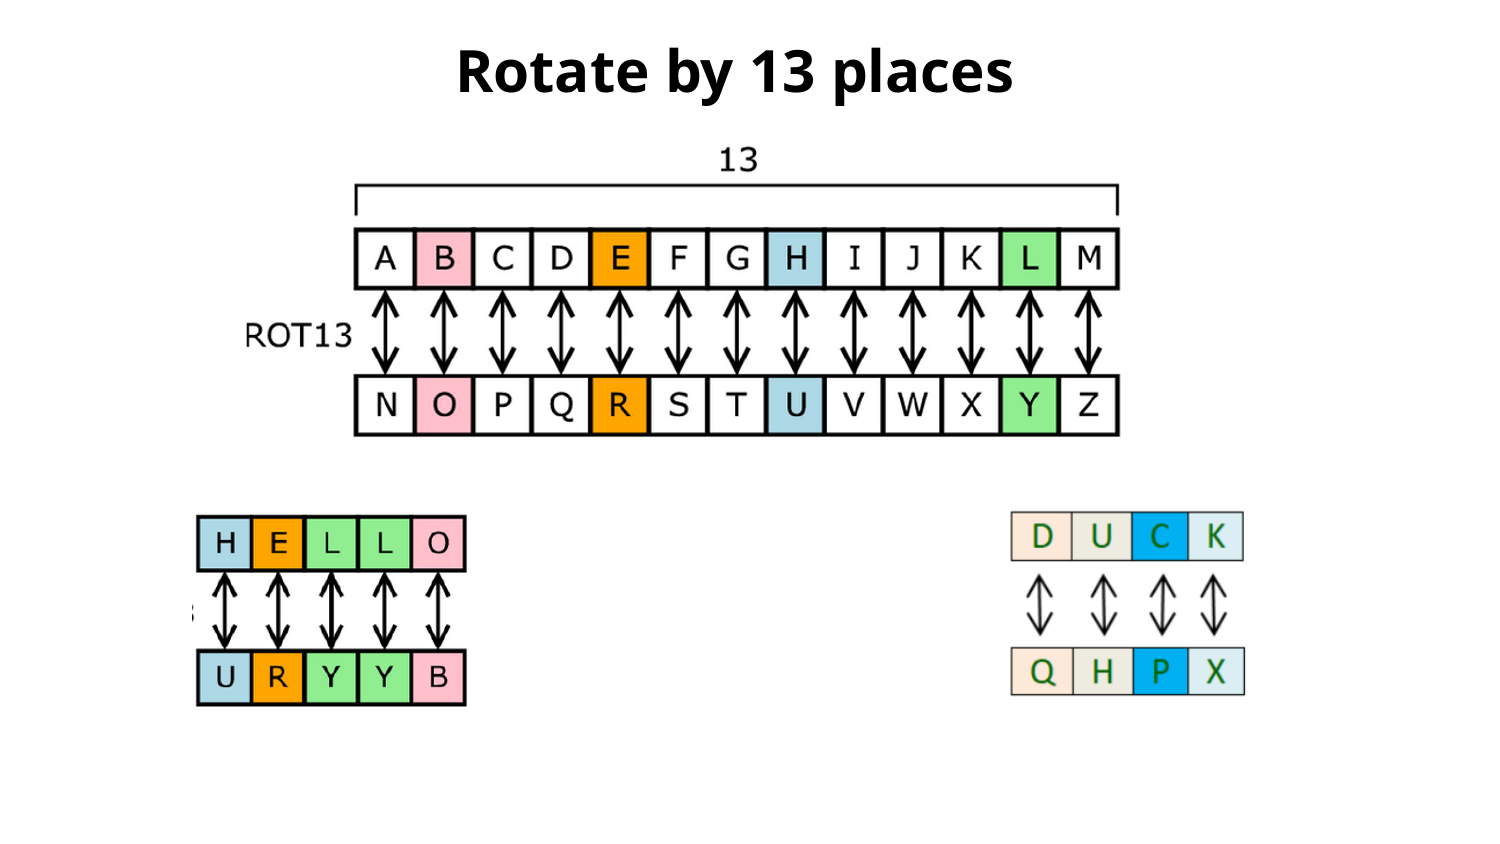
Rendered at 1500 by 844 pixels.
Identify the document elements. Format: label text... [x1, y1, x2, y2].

title Rotate by 13 places [59, 19, 1410, 114]
picture [985, 489, 1275, 707]
picture [208, 123, 1131, 456]
picture [191, 512, 470, 707]
